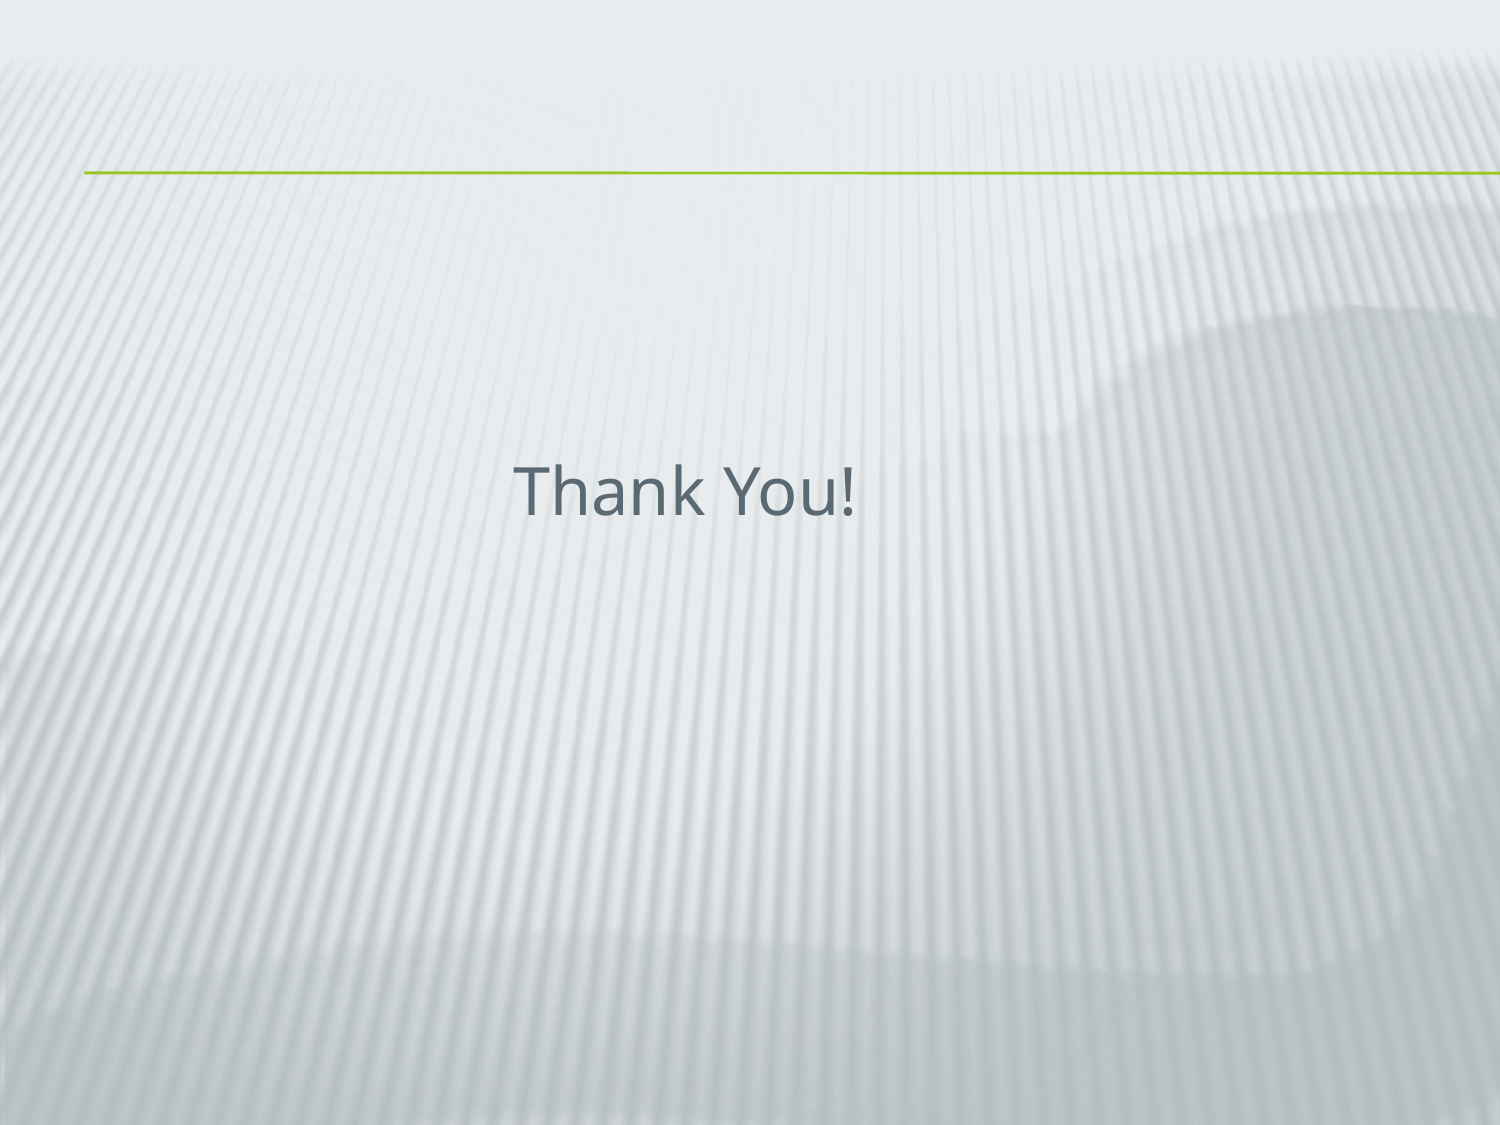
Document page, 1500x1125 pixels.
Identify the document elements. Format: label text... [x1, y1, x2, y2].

list Thank You! [50, 254, 1475, 998]
